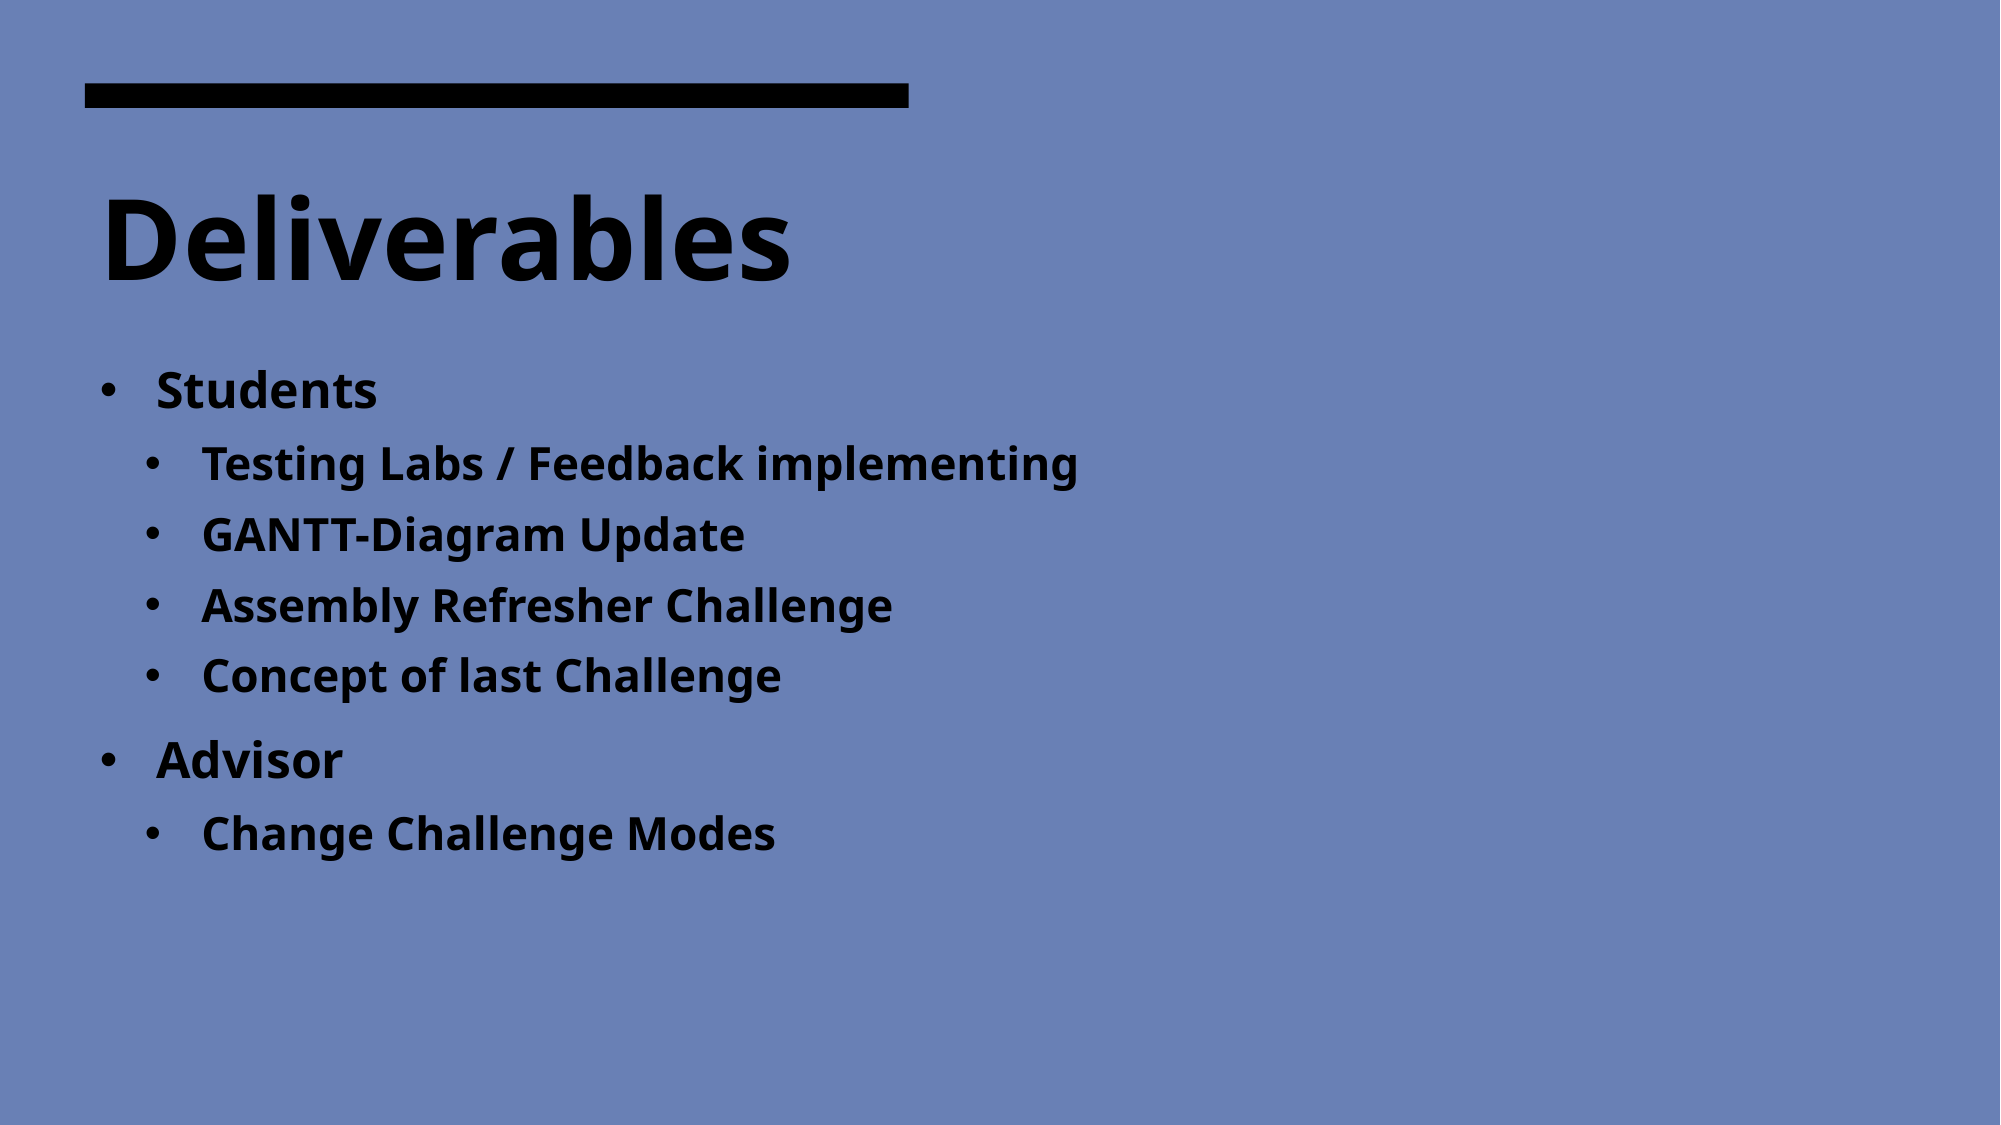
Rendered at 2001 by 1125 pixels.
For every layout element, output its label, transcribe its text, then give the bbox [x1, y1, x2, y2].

title Deliverables [84, 160, 1917, 328]
list Students Testing Labs / Feedback implementing GANTT-Diagram Update Assembly Refresher Challenge Concept of last Challenge Advisor Change Challenge Modes [84, 345, 1917, 958]
